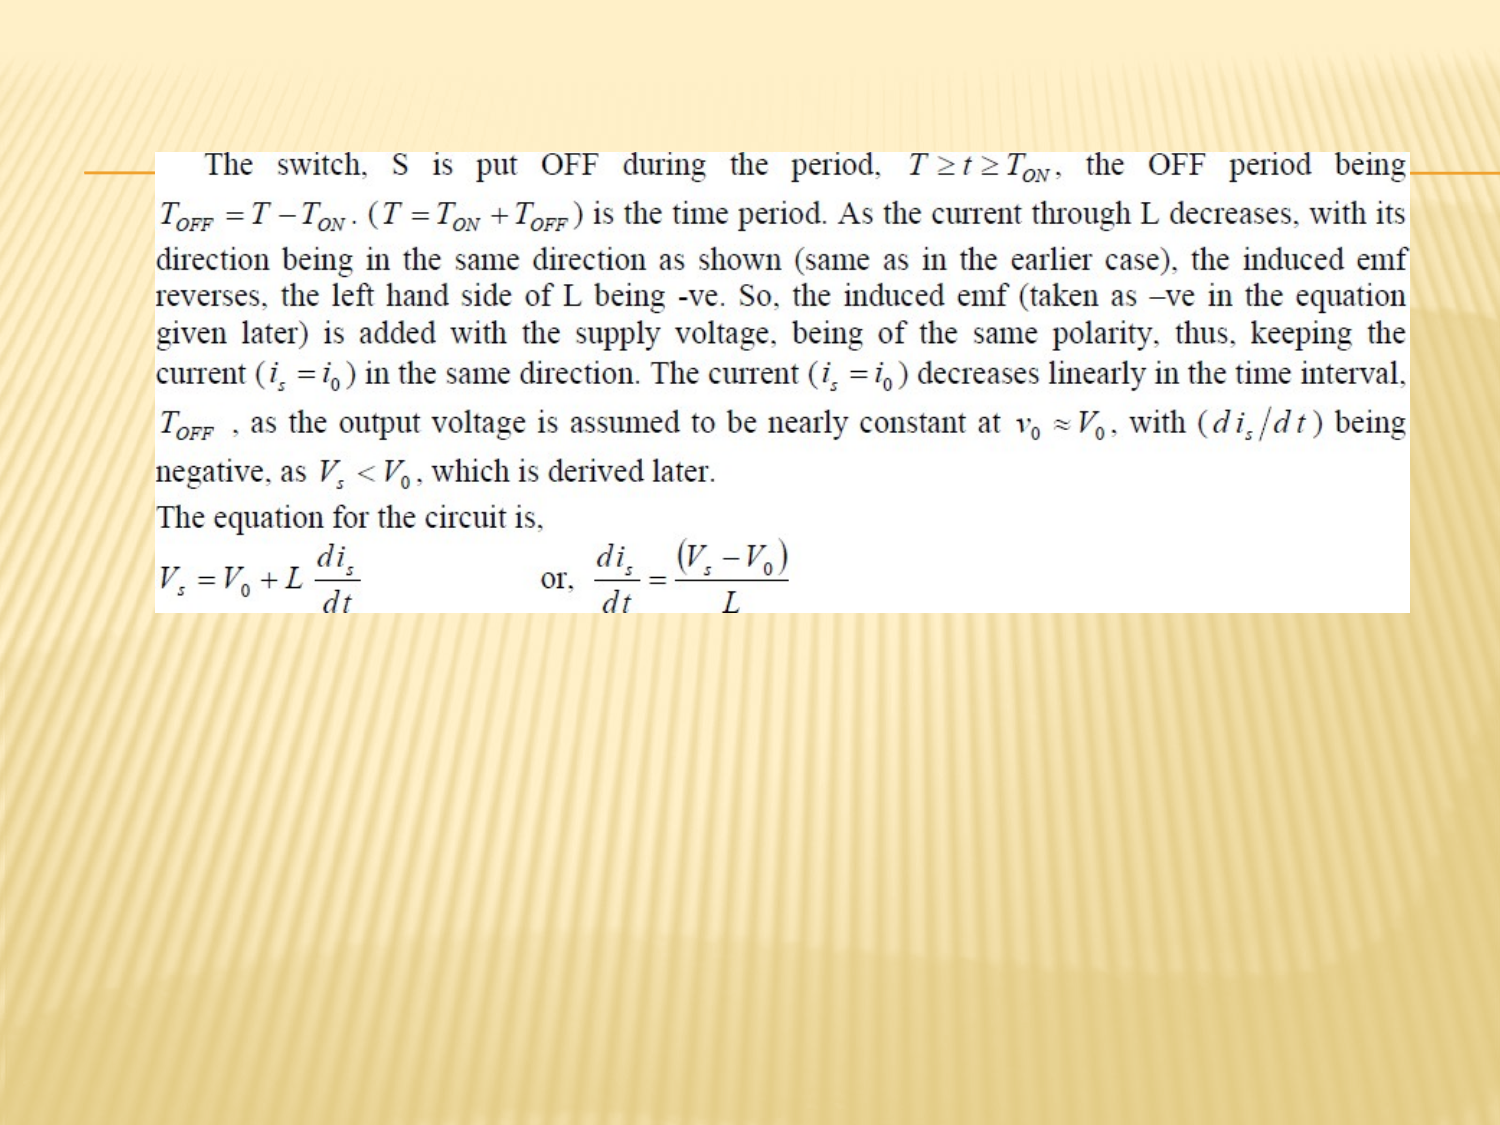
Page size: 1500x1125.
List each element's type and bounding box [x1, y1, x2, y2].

picture [155, 152, 1410, 613]
